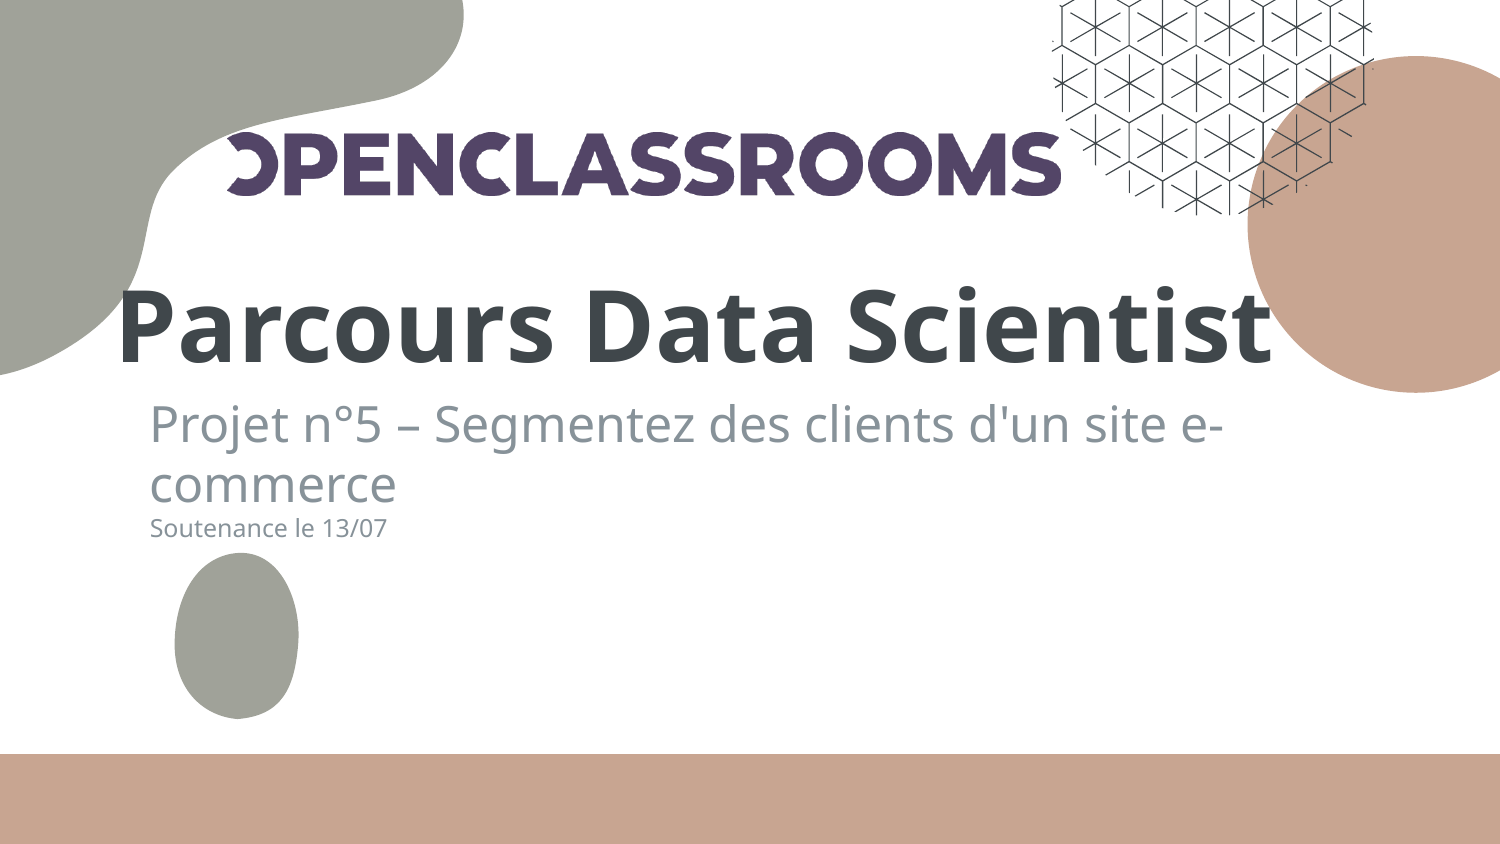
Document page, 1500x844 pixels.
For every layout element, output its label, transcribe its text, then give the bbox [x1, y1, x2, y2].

picture [227, 131, 1061, 197]
title Parcours Data Scientist [70, 243, 1320, 398]
text_box Projet n°5 – Segmentez des clients d'un site e-commerce Soutenance le 13/07 [134, 358, 1290, 557]
